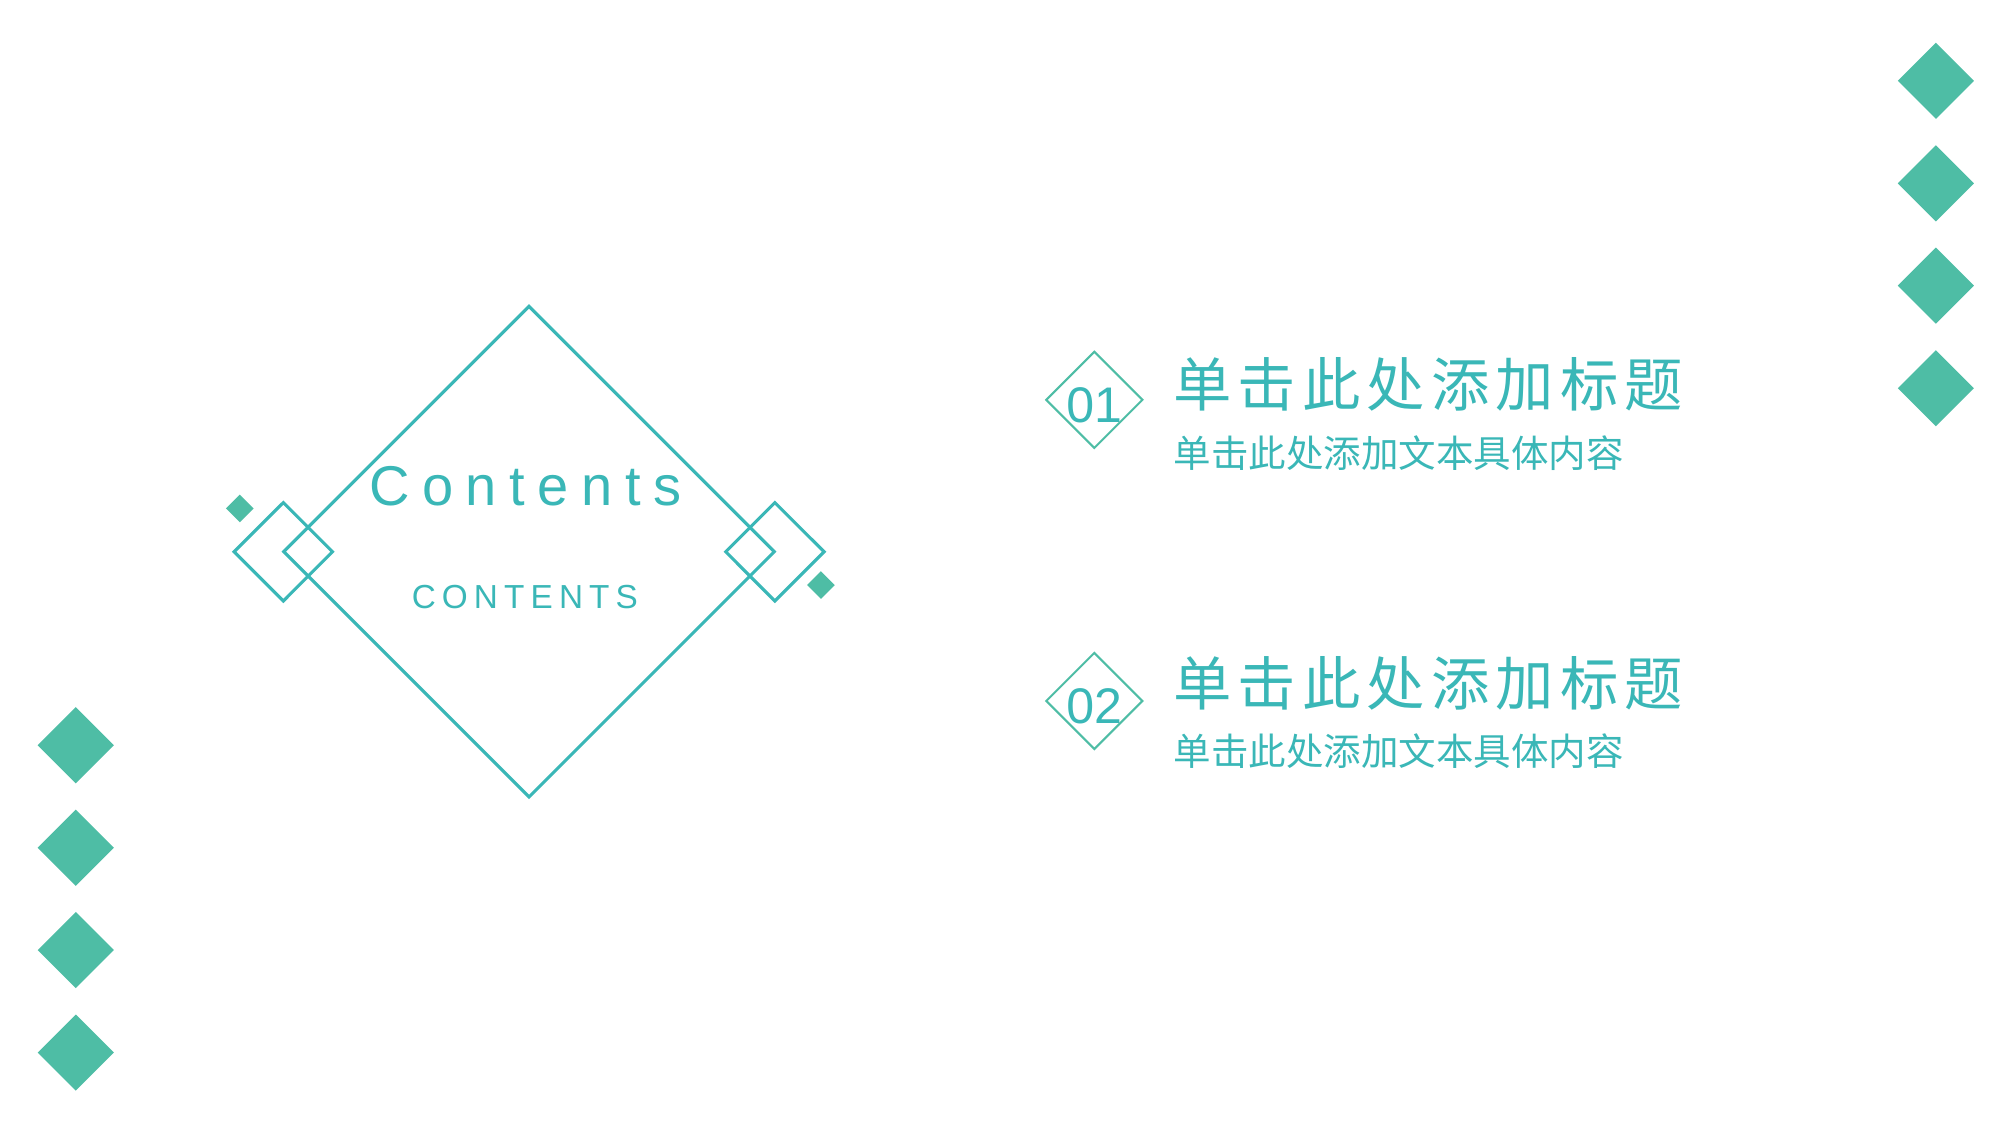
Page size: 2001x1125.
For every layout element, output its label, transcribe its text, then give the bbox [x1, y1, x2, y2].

text_box 单击此处添加文本具体内容 [1158, 717, 1730, 793]
text_box [1044, 350, 1144, 450]
text_box CONTENTS [376, 547, 674, 623]
text_box 01 [1026, 349, 1163, 456]
text_box 单击此处添加标题 [1158, 332, 1730, 418]
text_box [1044, 651, 1144, 751]
text_box 单击此处添加文本具体内容 [1158, 418, 1730, 494]
text_box 单击此处添加标题 [1158, 631, 1730, 717]
text_box Contents [349, 441, 701, 581]
text_box 02 [1026, 650, 1163, 757]
